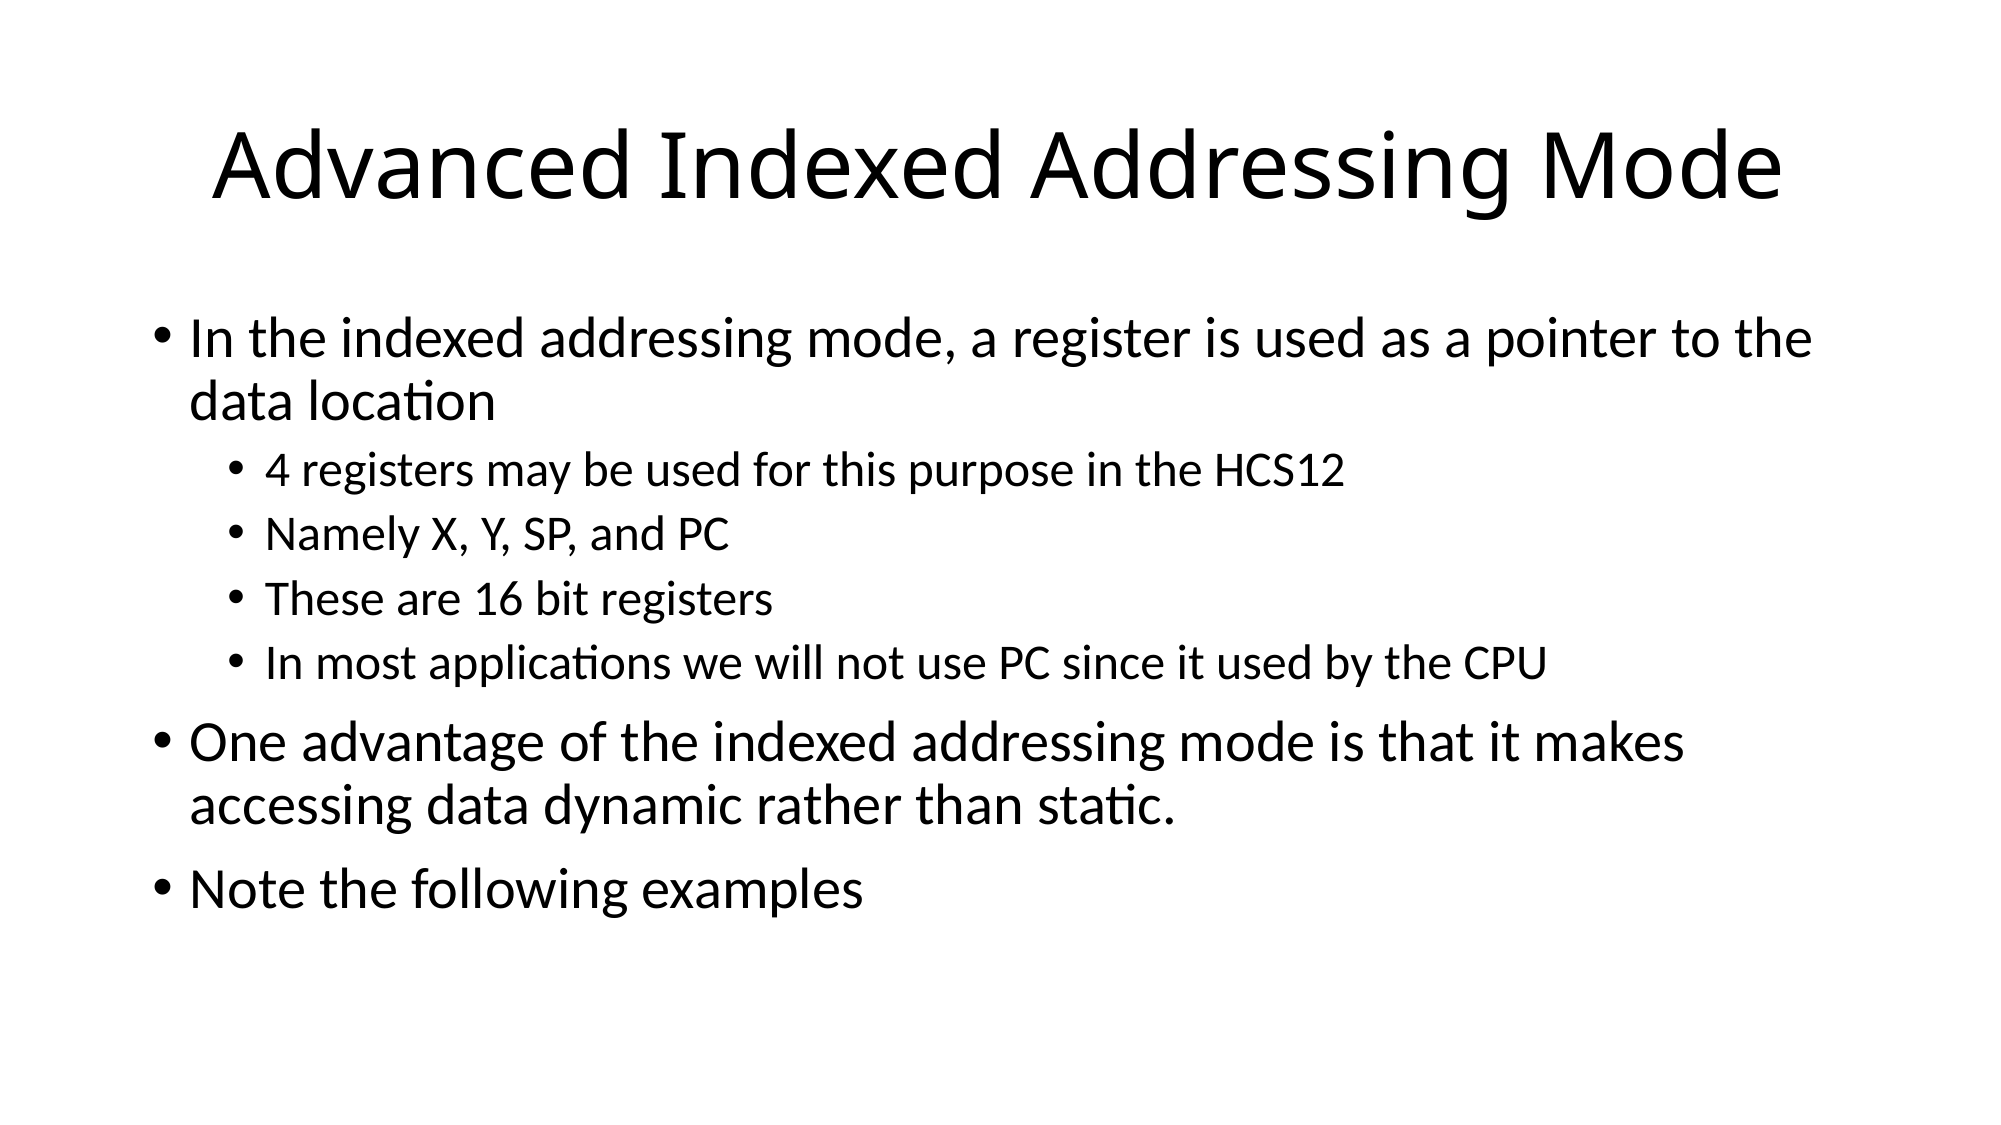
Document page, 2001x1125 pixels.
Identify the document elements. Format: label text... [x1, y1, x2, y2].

title Advanced Indexed Addressing Mode [137, 59, 1863, 278]
list In the indexed addressing mode, a register is used as a pointer to the data location 4 registers may be used for this purpose in the HCS12 Namely X, Y, SP, and PC These are 16 bit registers In most applications we will not use PC since it used by the CPU One advantage of the indexed addressing mode is that it makes accessing data dynamic rather than static. Note the following examples [137, 299, 1863, 1014]
